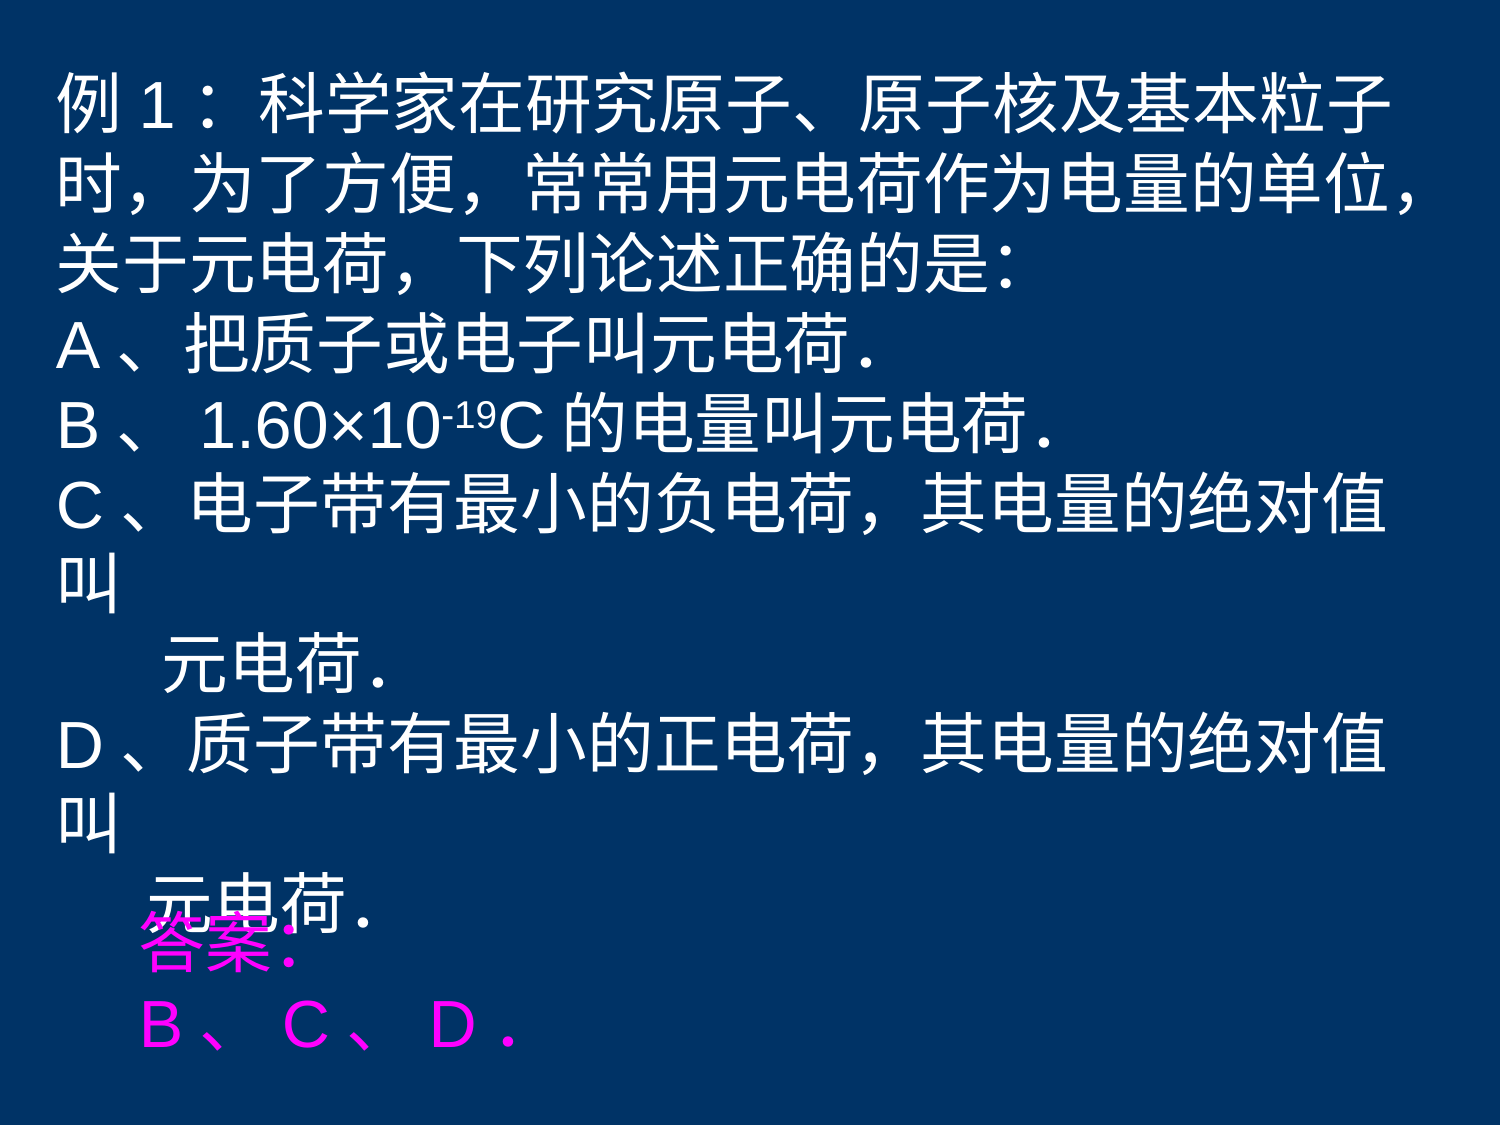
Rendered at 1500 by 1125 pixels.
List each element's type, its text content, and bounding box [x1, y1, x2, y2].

text_box 例1：科学家在研究原子、原子核及基本粒子时，为了方便，常常用元电荷作为电量的单位，关于元电荷，下列论述正确的是： A、把质子或电子叫元电荷． B、1.60×10-19C的电量叫元电荷． C、电子带有最小的负电荷，其电量的绝对值叫 元电荷． D、质子带有最小的正电荷，其电量的绝对值叫 元电荷． [41, 54, 1459, 949]
text_box 答案：B、C、D． [123, 893, 750, 1068]
